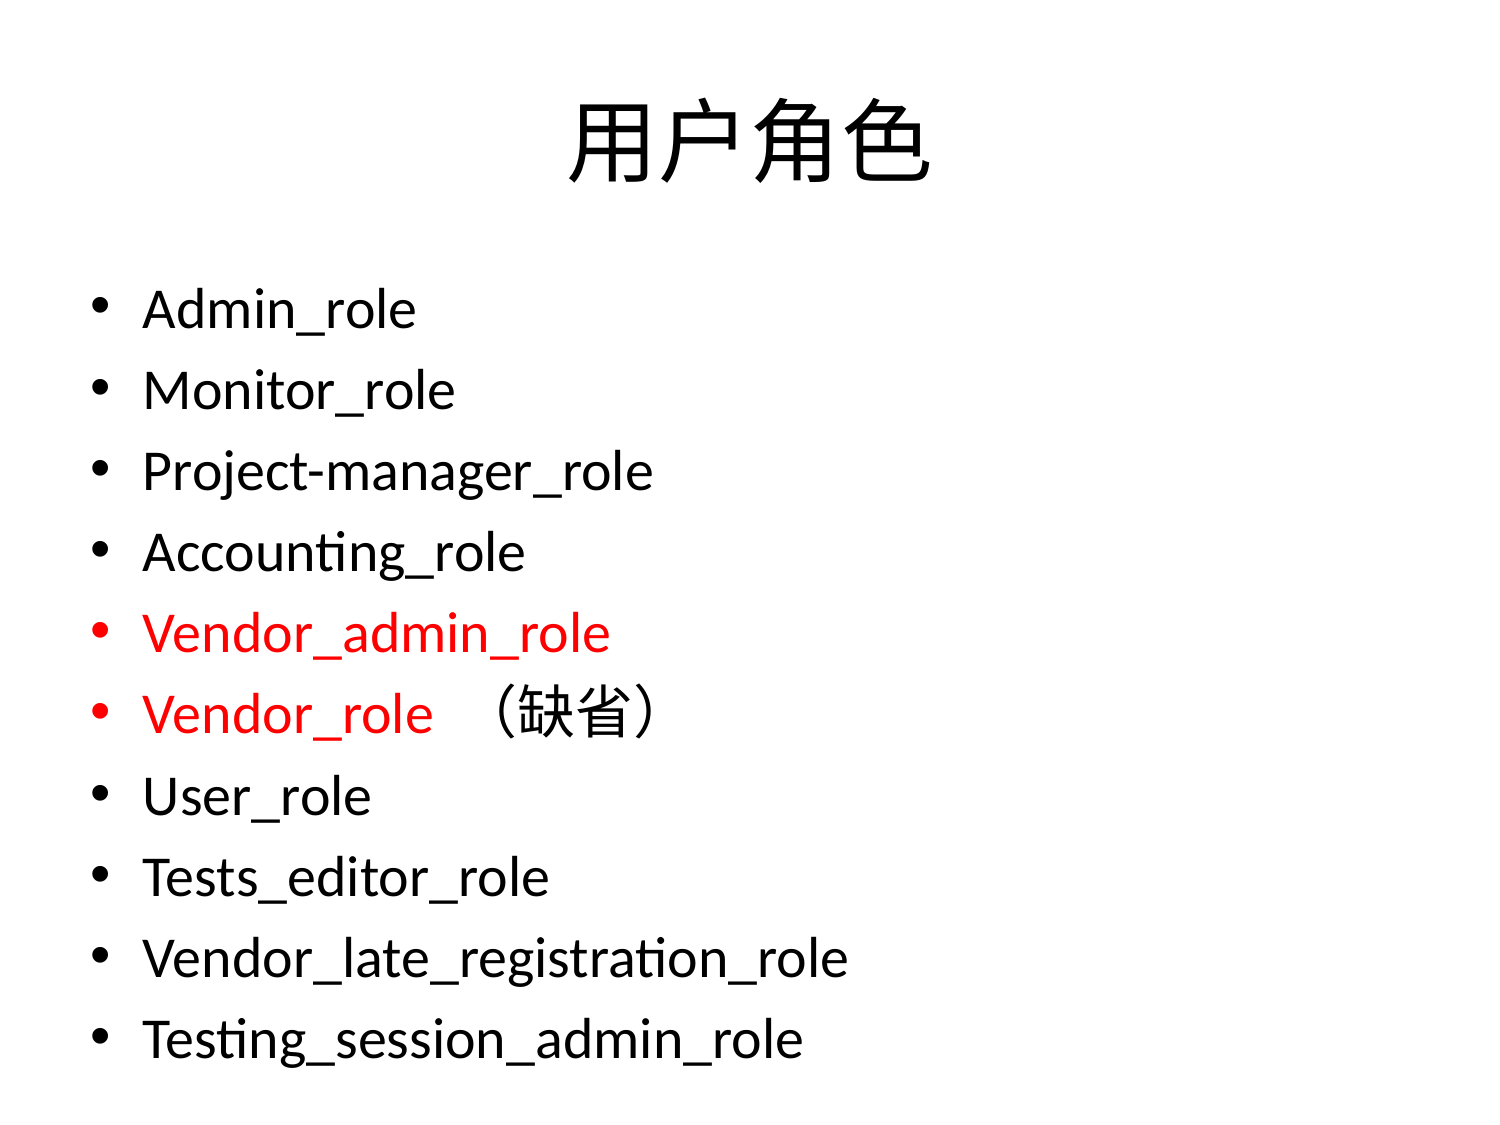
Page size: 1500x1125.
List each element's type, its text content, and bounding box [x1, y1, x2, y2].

list Admin_role Monitor_role Project-manager_role Accounting_role Vendor_admin_role Vendor_role （缺省） User_role Tests_editor_role Vendor_late_registration_role Testing_session_admin_role [75, 262, 1425, 1083]
title 用户角色 [75, 45, 1425, 233]
